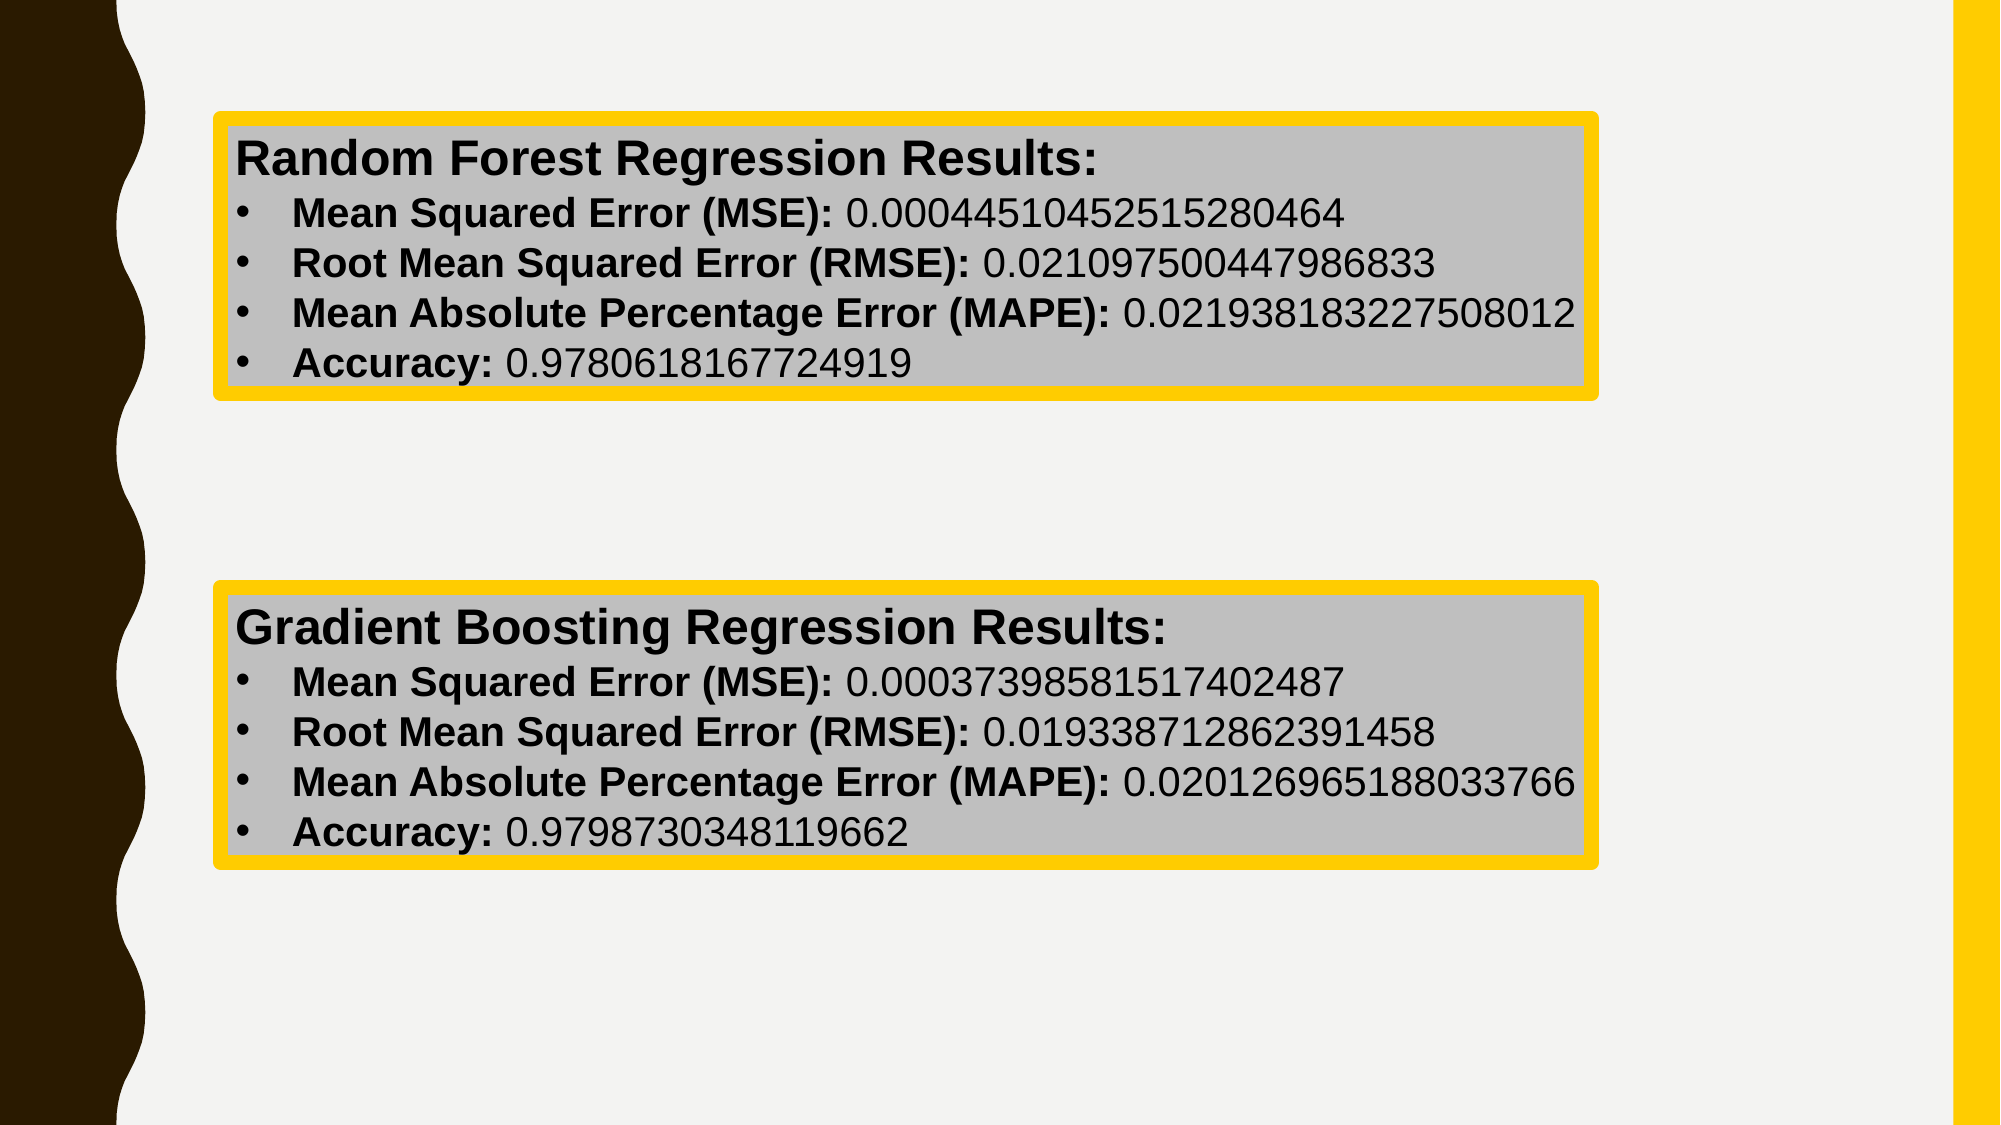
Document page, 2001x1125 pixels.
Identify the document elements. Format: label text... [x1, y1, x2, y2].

text_box Random Forest Regression Results: Mean Squared Error (MSE): 0.00044510452515280464 Root Mean Squared Error (RMSE): 0.021097500447986833 Mean Absolute Percentage Error (MAPE): 0.021938183227508012 Accuracy: 0.9780618167724919 [220, 118, 1592, 394]
text_box Gradient Boosting Regression Results: Mean Squared Error (MSE): 0.00037398581517402487 Root Mean Squared Error (RMSE): 0.019338712862391458 Mean Absolute Percentage Error (MAPE): 0.020126965188033766 Accuracy: 0.9798730348119662 [220, 587, 1592, 863]
